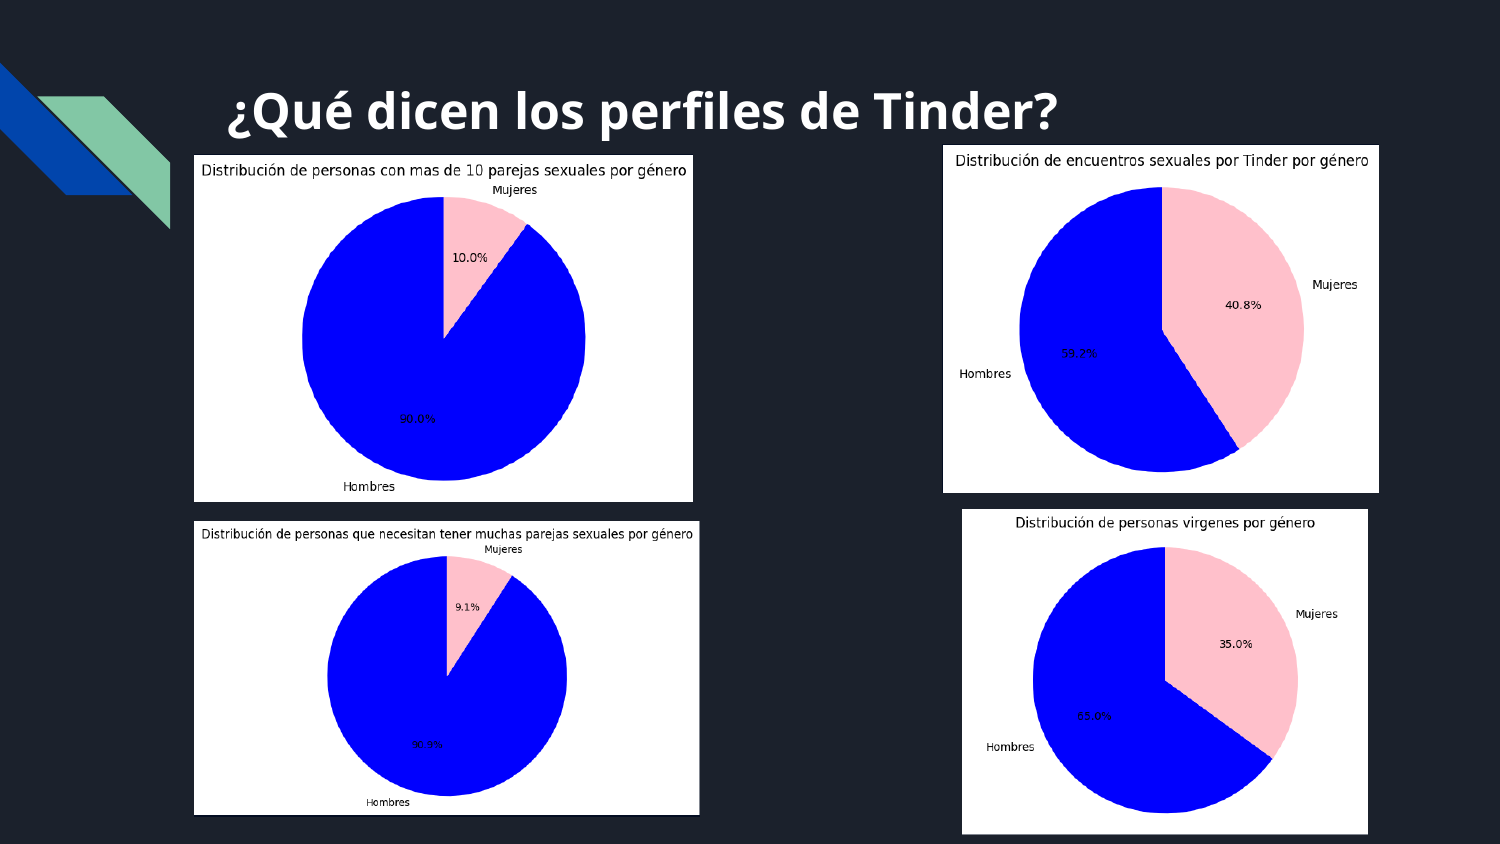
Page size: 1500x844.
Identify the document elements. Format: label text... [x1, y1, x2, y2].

title ¿Qué dicen los perfiles de Tinder? [212, 64, 1368, 215]
picture [194, 154, 694, 503]
picture [962, 509, 1368, 835]
picture [194, 521, 700, 818]
picture [942, 144, 1379, 493]
